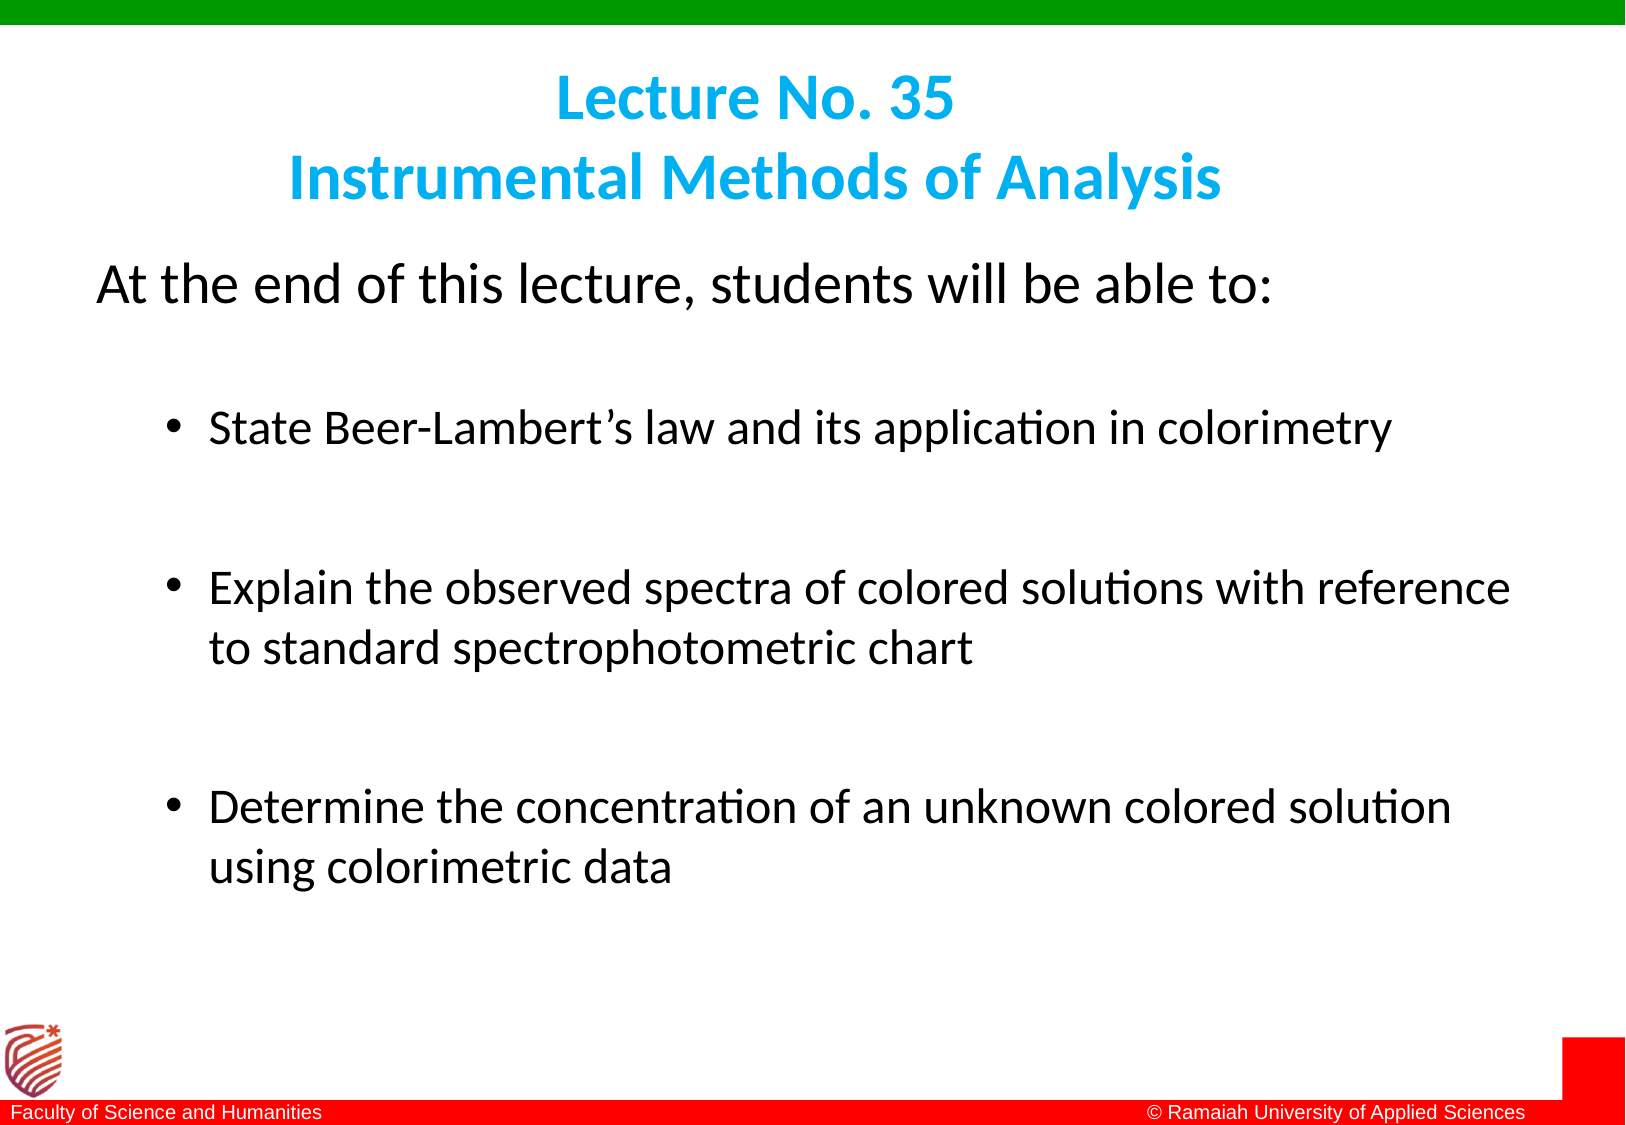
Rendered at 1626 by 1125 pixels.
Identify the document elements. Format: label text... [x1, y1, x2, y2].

list At the end of this lecture, students will be able to: State Beer-Lambert’s law and its application in colorimetry Explain the observed spectra of colored solutions with reference to standard spectrophotometric chart Determine the concentration of an unknown colored solution using colorimetric data [81, 237, 1544, 980]
picture [0, 1013, 69, 1100]
title Lecture No. 35 Instrumental Methods of Analysis [212, 45, 1300, 233]
